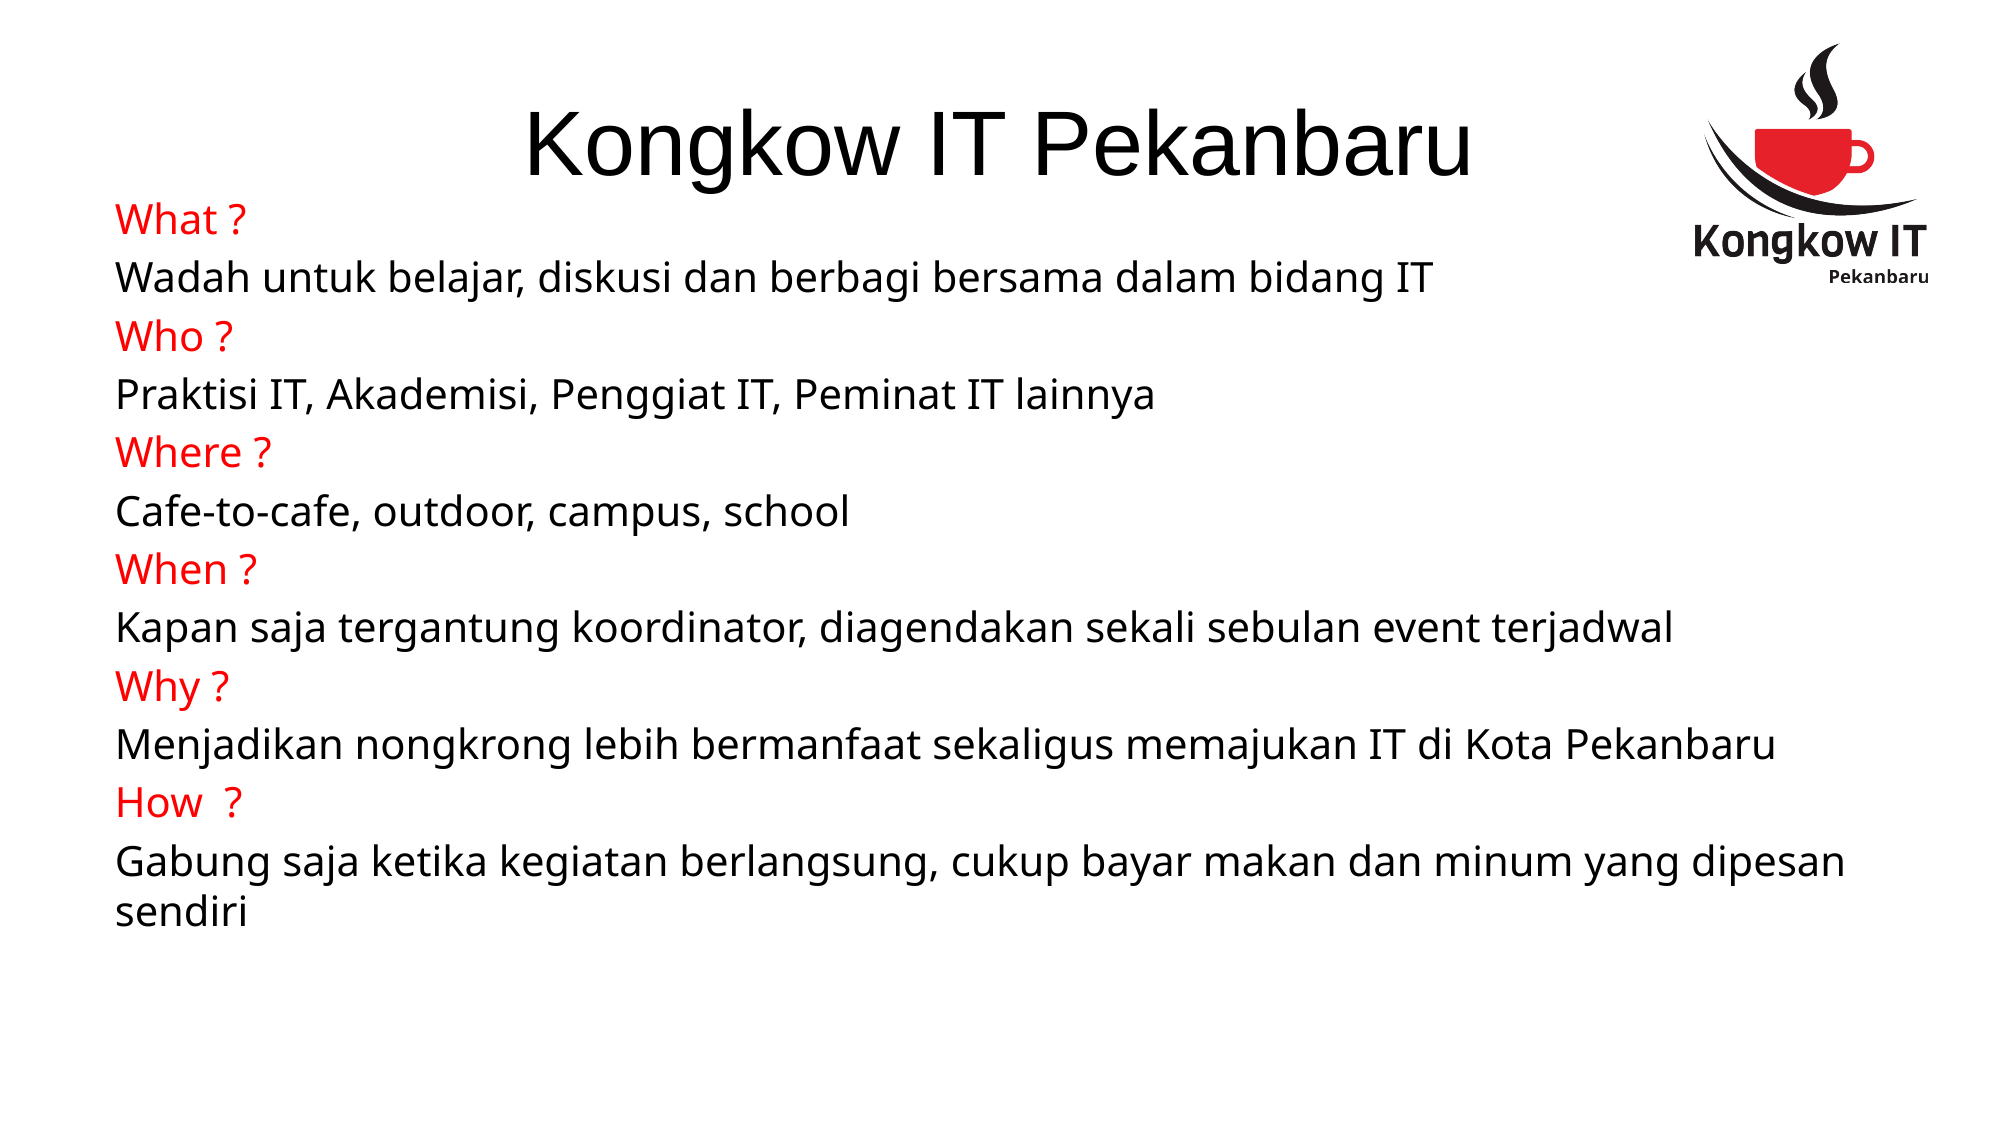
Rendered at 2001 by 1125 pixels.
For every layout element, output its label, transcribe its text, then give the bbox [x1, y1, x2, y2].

picture [1695, 43, 1928, 283]
list What ? Wadah untuk belajar, diskusi dan berbagi bersama dalam bidang IT Who ? Praktisi IT, Akademisi, Penggiat IT, Peminat IT lainnya Where ? Cafe-to-cafe, outdoor, campus, school When ? Kapan saja tergantung koordinator, diagendakan sekali sebulan event terjadwal Why ? Menjadikan nongkrong lebih bermanfaat sekaligus memajukan IT di Kota Pekanbaru How ? Gabung saja ketika kegiatan berlangsung, cukup bayar makan dan minum yang dipesan sendiri [99, 184, 1901, 1006]
title Kongkow IT Pekanbaru [99, 44, 1691, 184]
